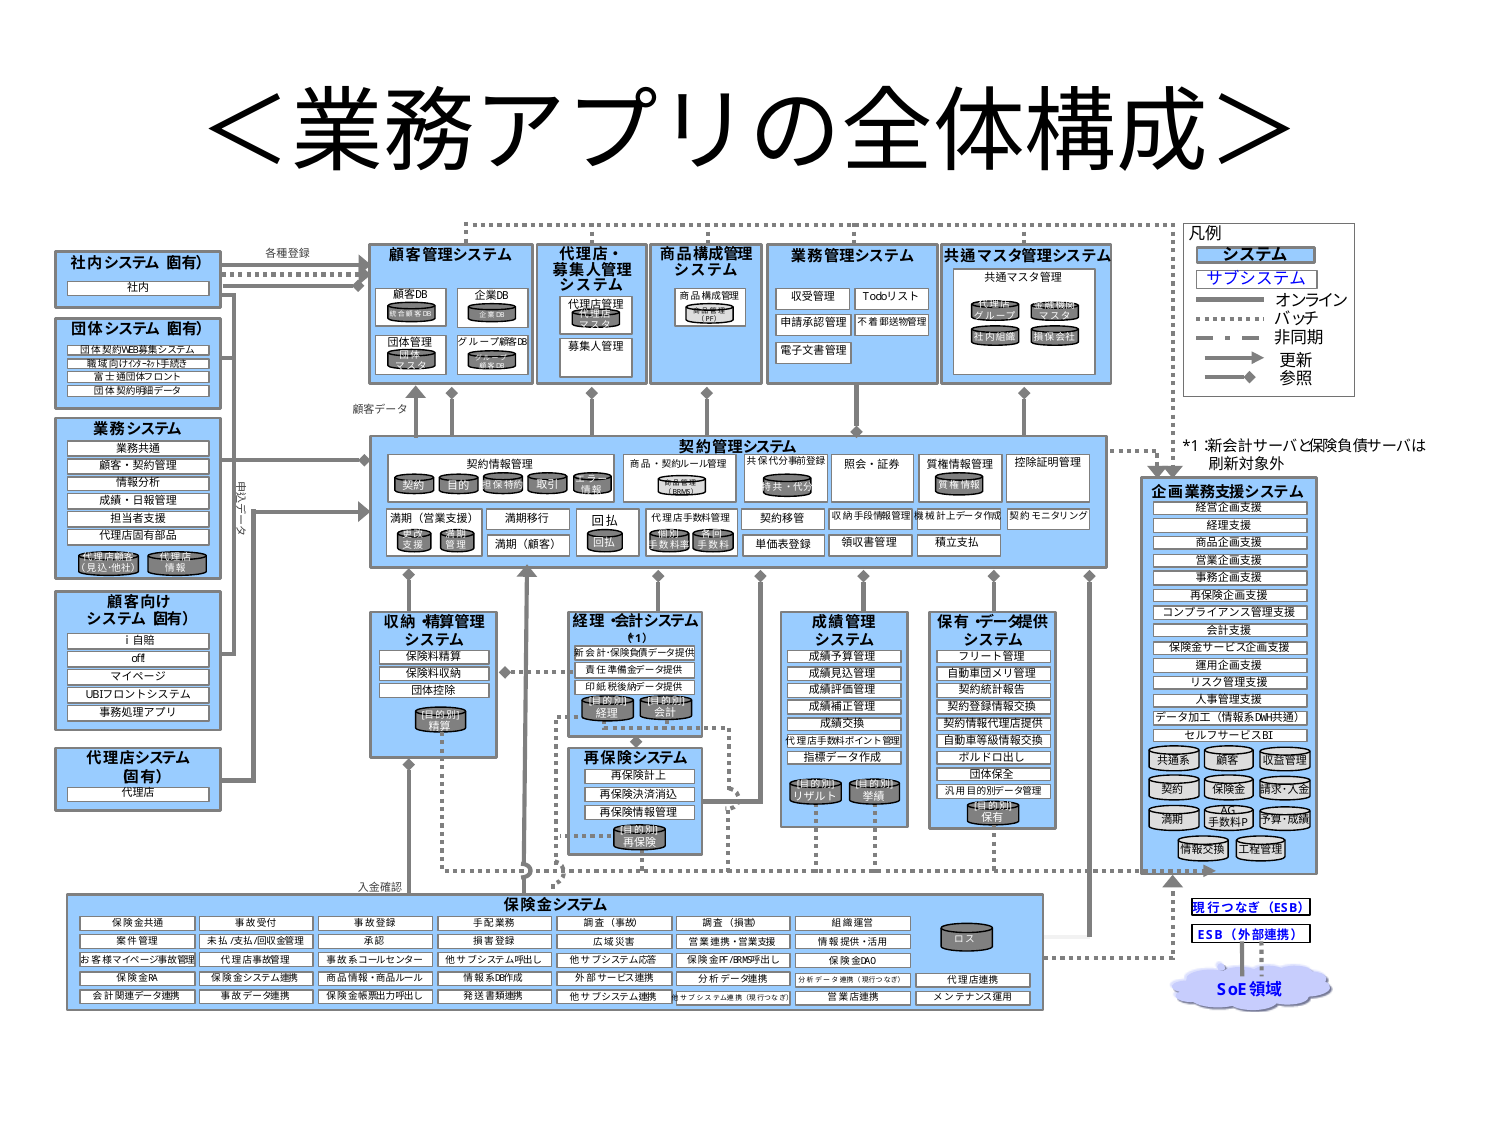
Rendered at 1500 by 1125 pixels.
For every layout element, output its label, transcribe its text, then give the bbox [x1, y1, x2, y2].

title ＜業務アプリの全体構成＞ [75, 45, 1425, 209]
picture [52, 216, 1444, 1012]
